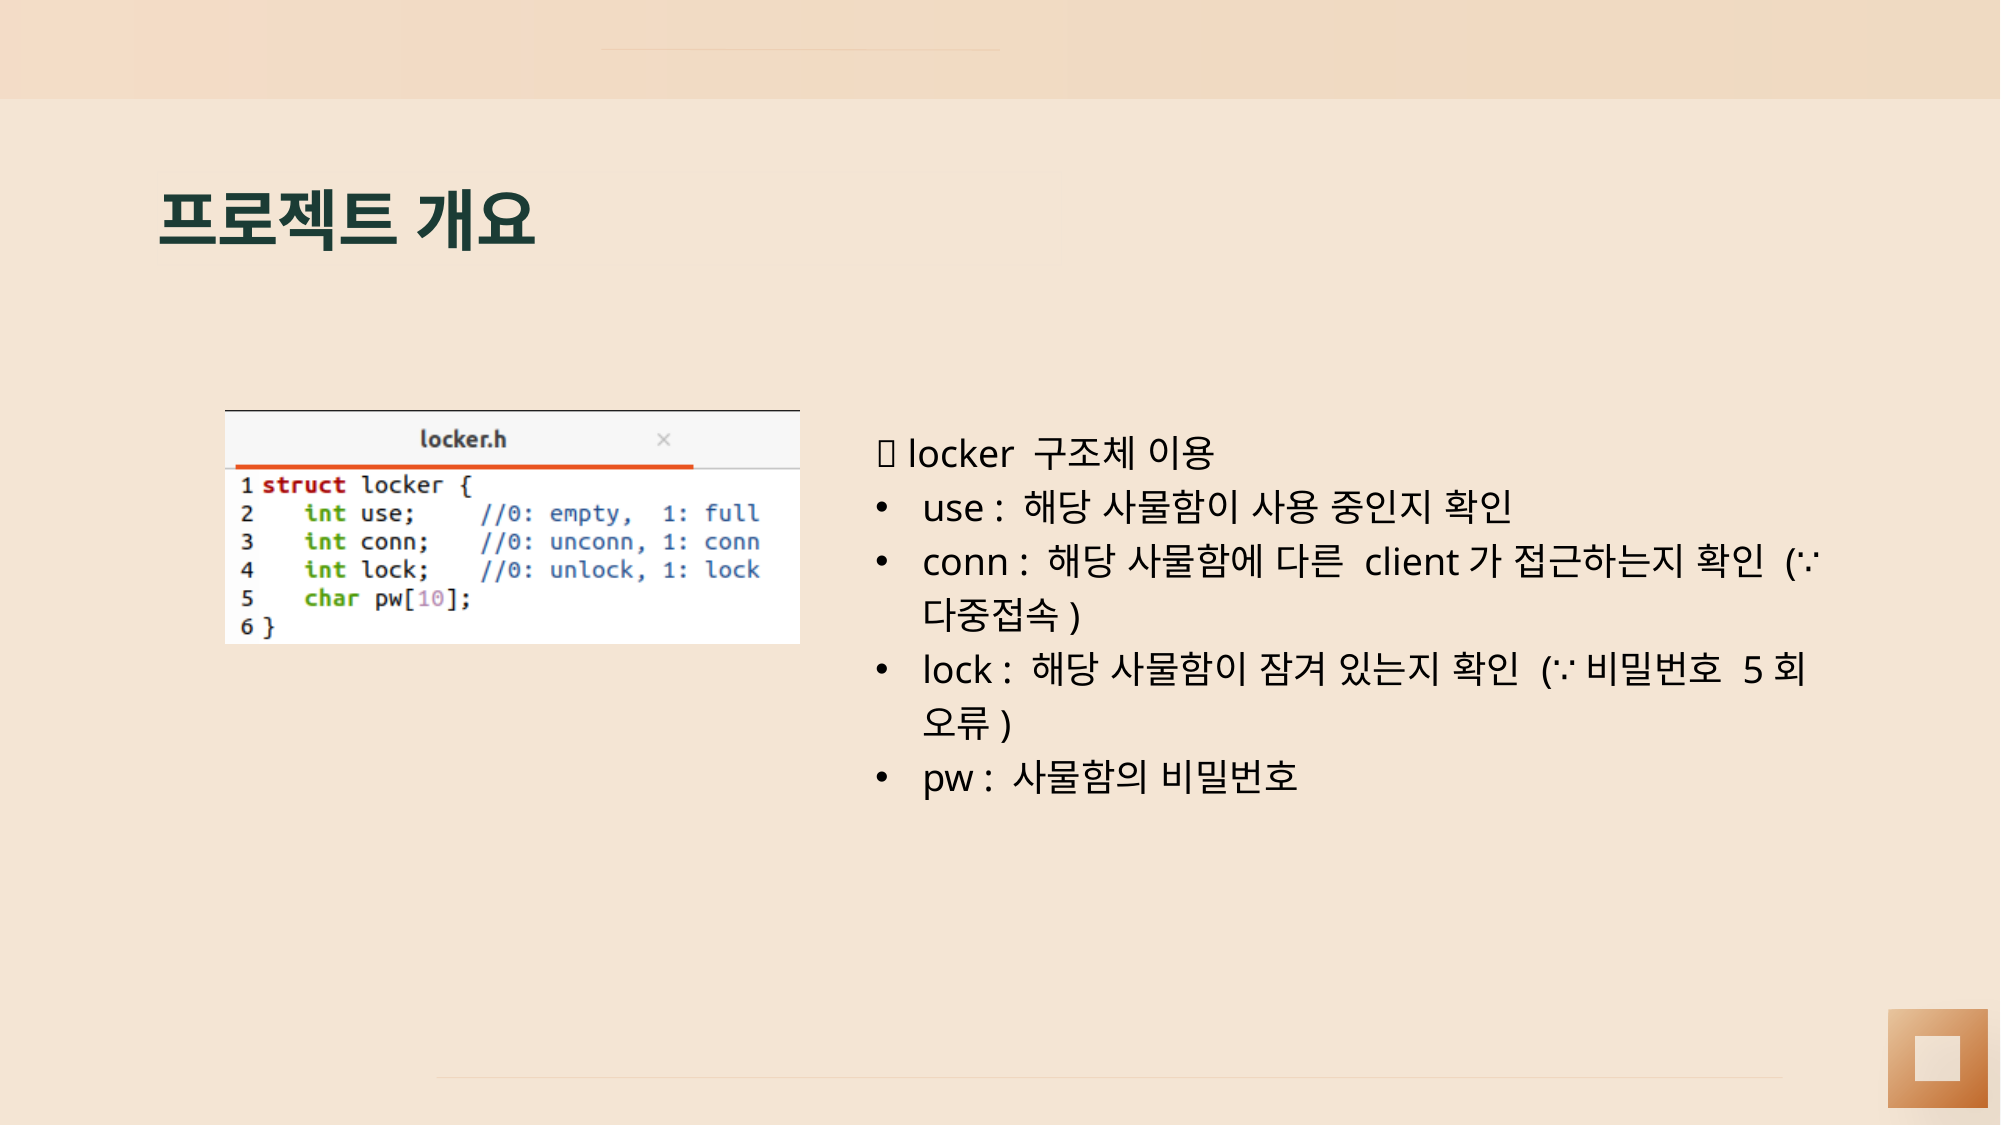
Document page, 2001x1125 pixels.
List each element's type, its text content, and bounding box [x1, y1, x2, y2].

text_box  locker 구조체 이용 use : 해당 사물함이 사용 중인지 확인 conn : 해당 사물함에 다른 client가 접근하는지 확인 (∵다중접속) lock : 해당 사물함이 잠겨 있는지 확인 (∵비밀번호 5회 오류) pw : 사물함의 비밀번호 [860, 413, 1894, 807]
picture [224, 410, 800, 644]
text_box 프로젝트 개요 [157, 171, 1062, 266]
